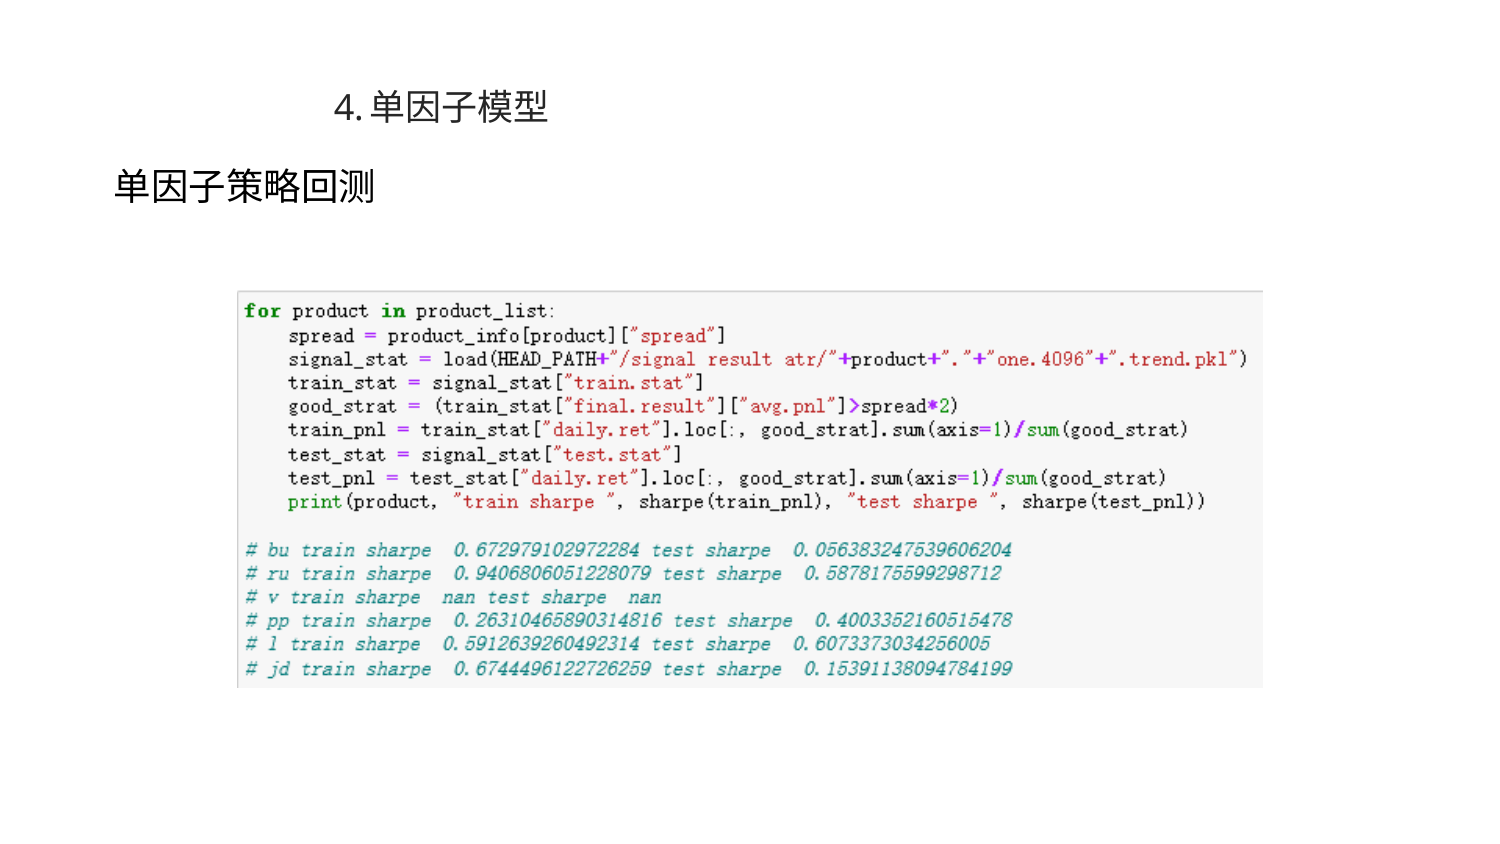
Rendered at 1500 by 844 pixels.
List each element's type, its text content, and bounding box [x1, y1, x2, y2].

title 4.单因子模型 [319, 76, 1416, 180]
text_box 单因子策略回测 [99, 155, 661, 216]
picture [237, 283, 1263, 689]
